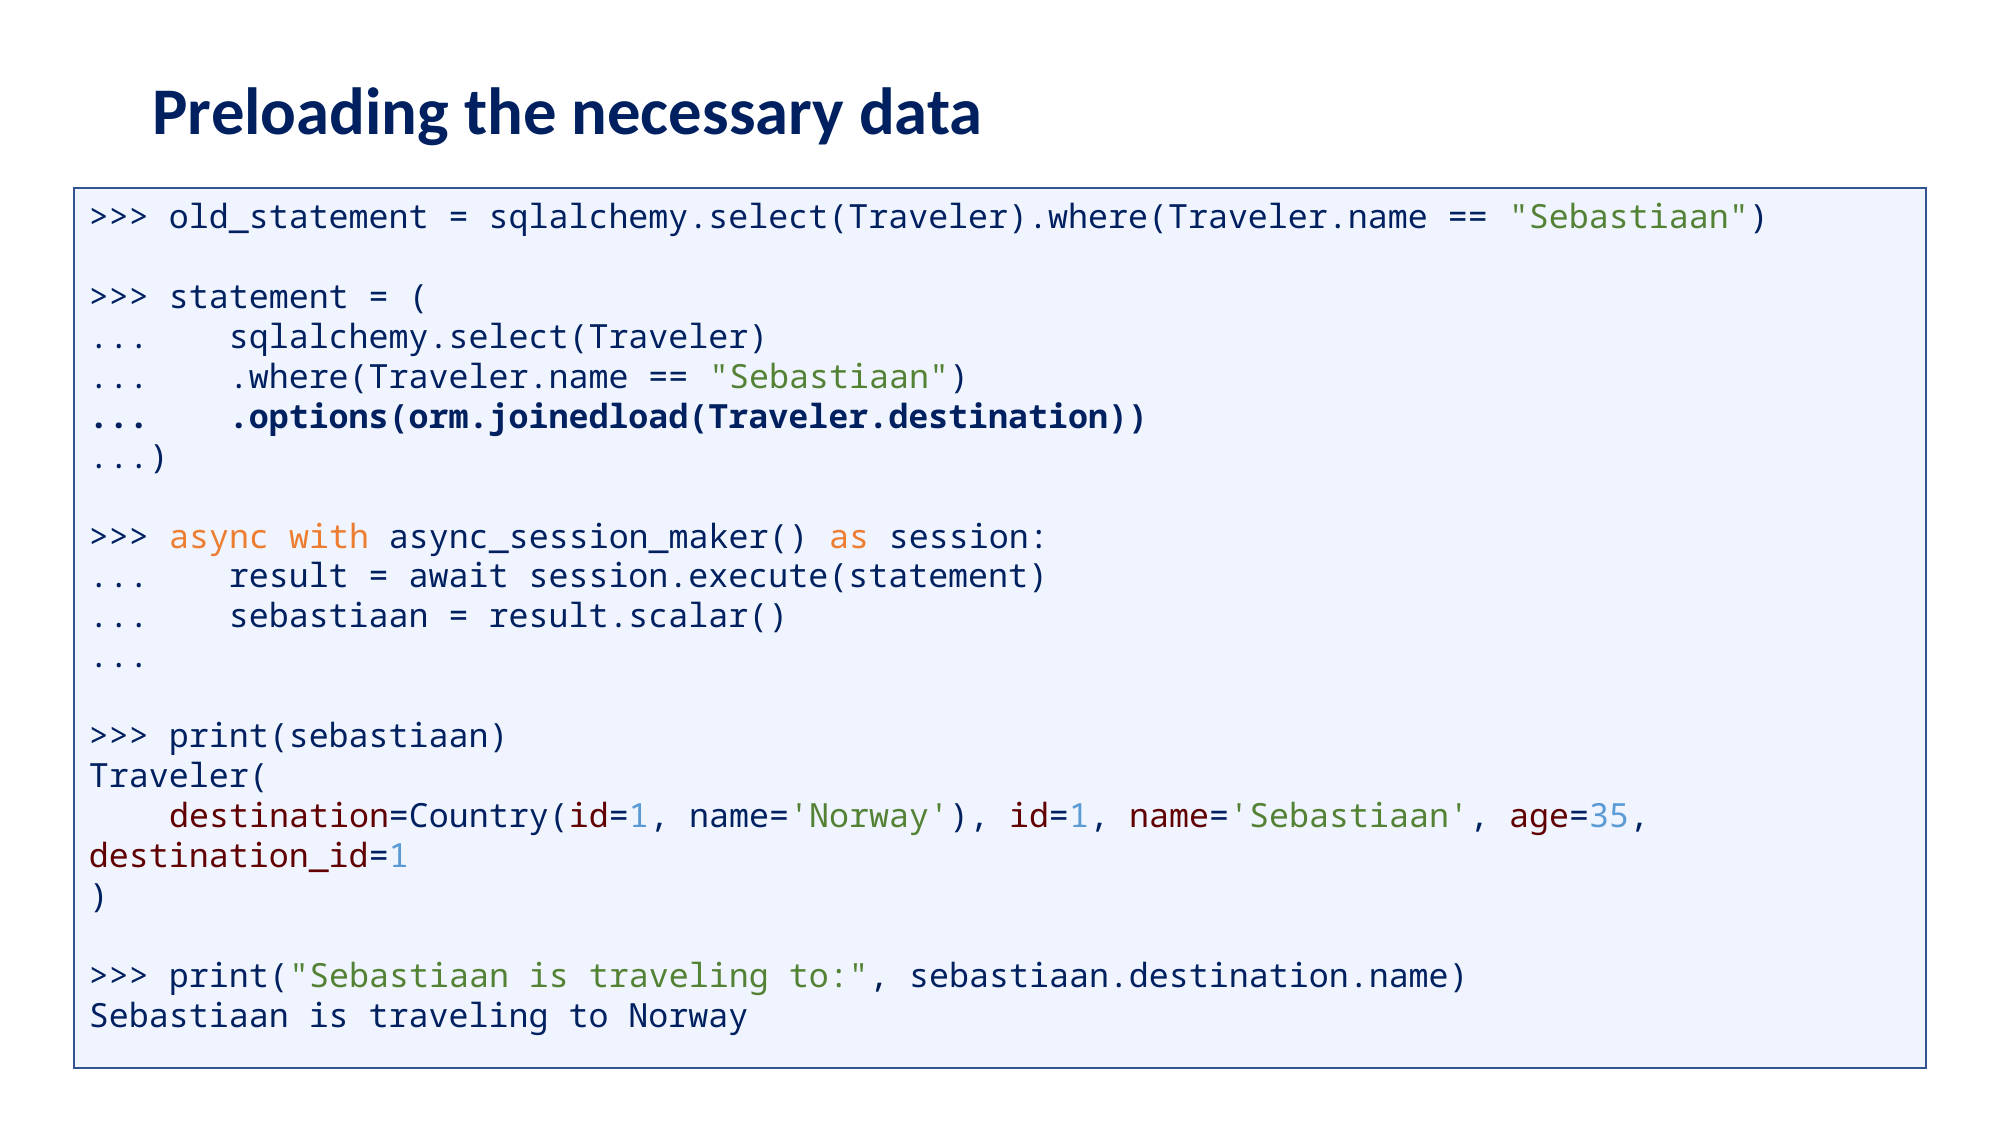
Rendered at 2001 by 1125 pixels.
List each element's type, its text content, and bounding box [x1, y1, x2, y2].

title Preloading the necessary data [137, 59, 1863, 166]
text_box >>> old_statement = sqlalchemy.select(Traveler).where(Traveler.name == "Sebastiaan") >>> statement = ( ... sqlalchemy.select(Traveler) ... .where(Traveler.name == "Sebastiaan") ... .options(orm.joinedload(Traveler.destination)) ...) >>> async with async_session_maker() as session: ... result = await session.execute(statement) ... sebastiaan = result.scalar() ... >>> print(sebastiaan) Traveler( destination=Country(id=1, name='Norway'), id=1, name='Sebastiaan', age=35, destination_id=1 ) >>> print("Sebastiaan is traveling to:", sebastiaan.destination.name) Sebastiaan is traveling to Norway [73, 187, 1927, 1069]
